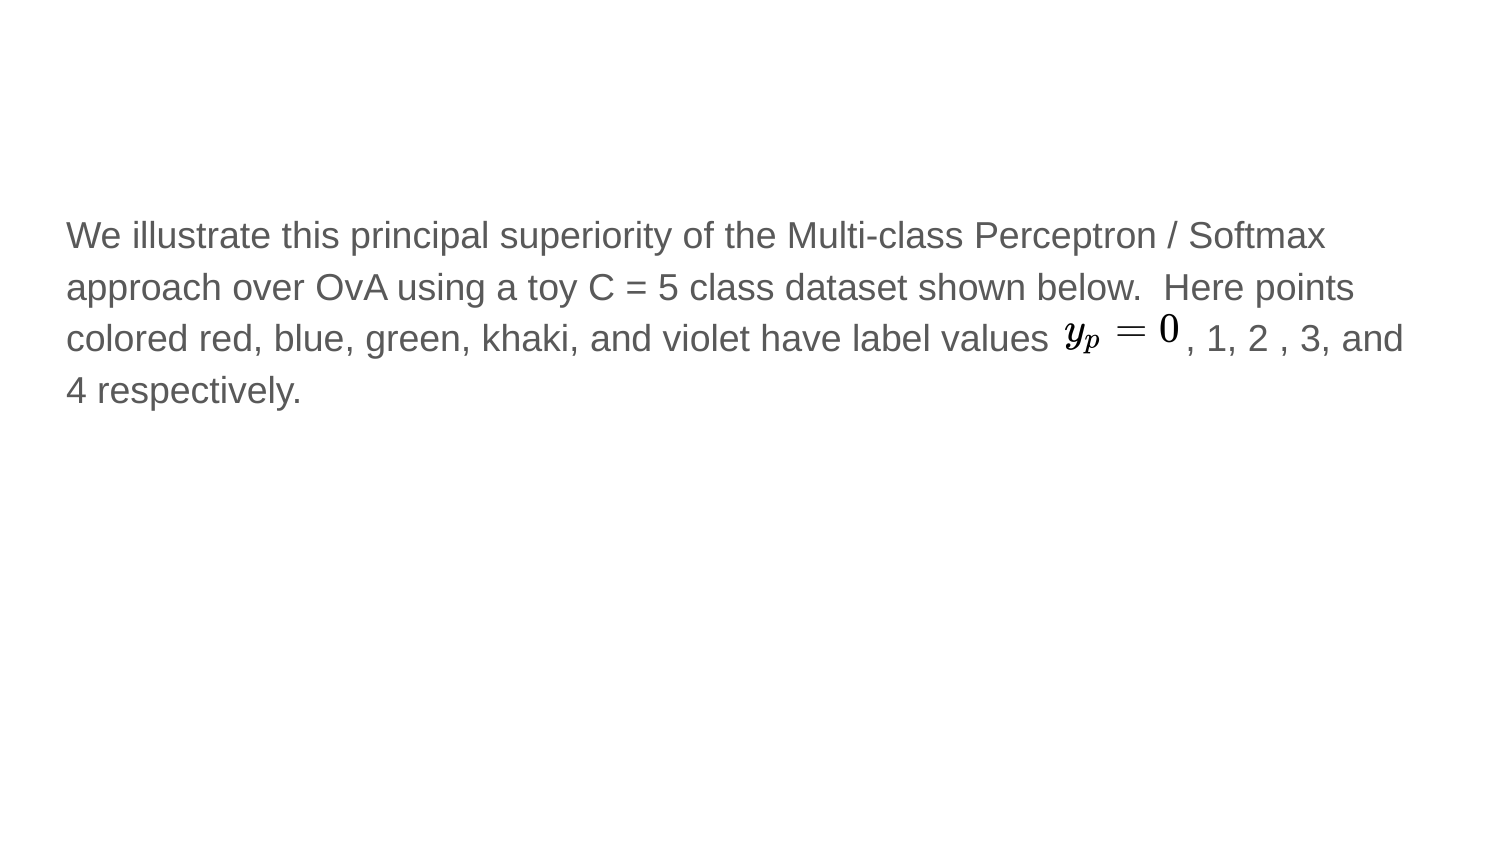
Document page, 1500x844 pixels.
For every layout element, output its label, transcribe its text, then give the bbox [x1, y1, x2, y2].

list We illustrate this principal superiority of the Multi-class Perceptron / Softmax approach over OvA using a toy C = 5 class dataset shown below. Here points colored red, blue, green, khaki, and violet have label values , 1, 2 , 3, and 4 respectively. [51, 189, 1449, 750]
picture [1064, 309, 1179, 357]
